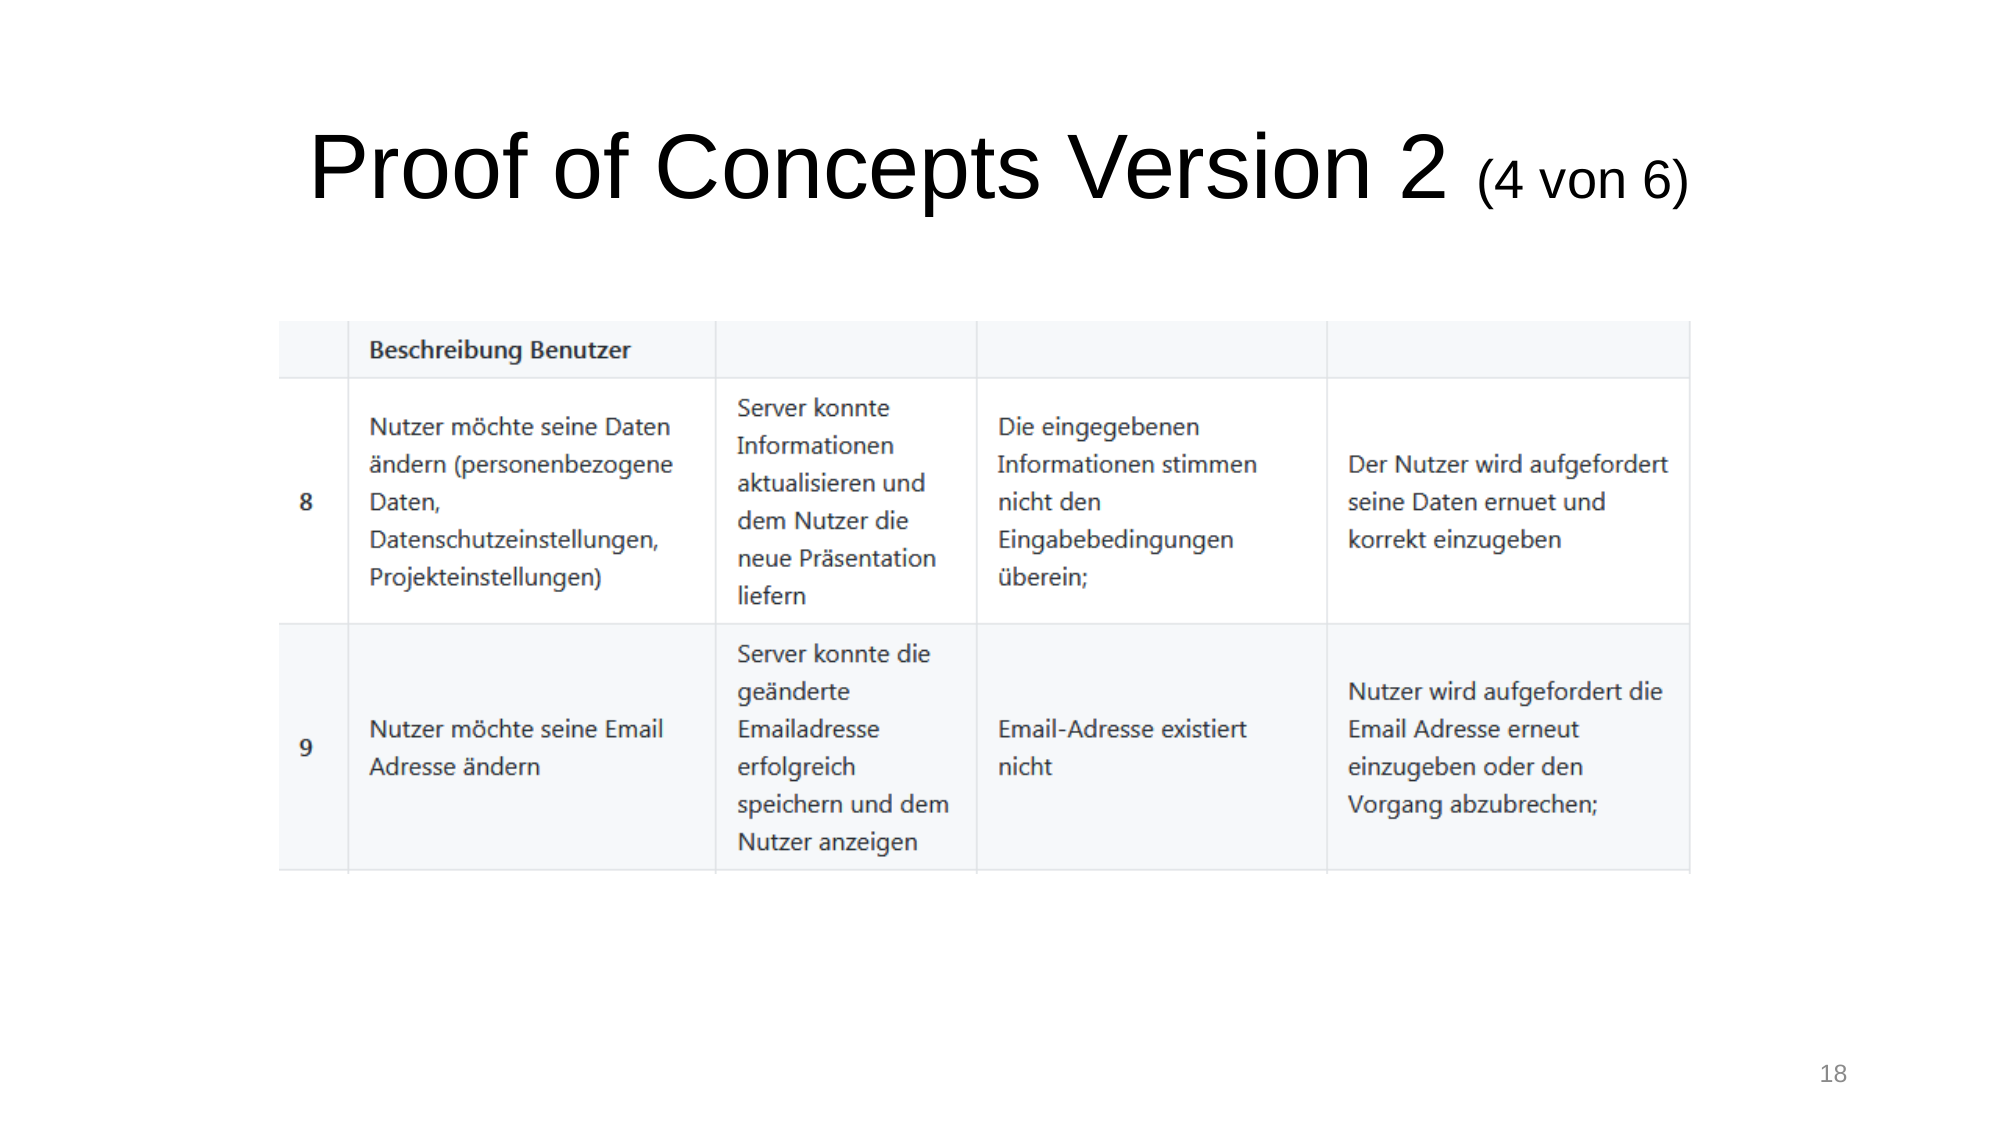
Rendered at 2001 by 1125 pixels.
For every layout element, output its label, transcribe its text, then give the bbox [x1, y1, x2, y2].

picture [279, 321, 1694, 874]
title Proof of Concepts Version 2 (4 von 6) [137, 59, 1863, 278]
slide_number 18 [1412, 1042, 1863, 1103]
